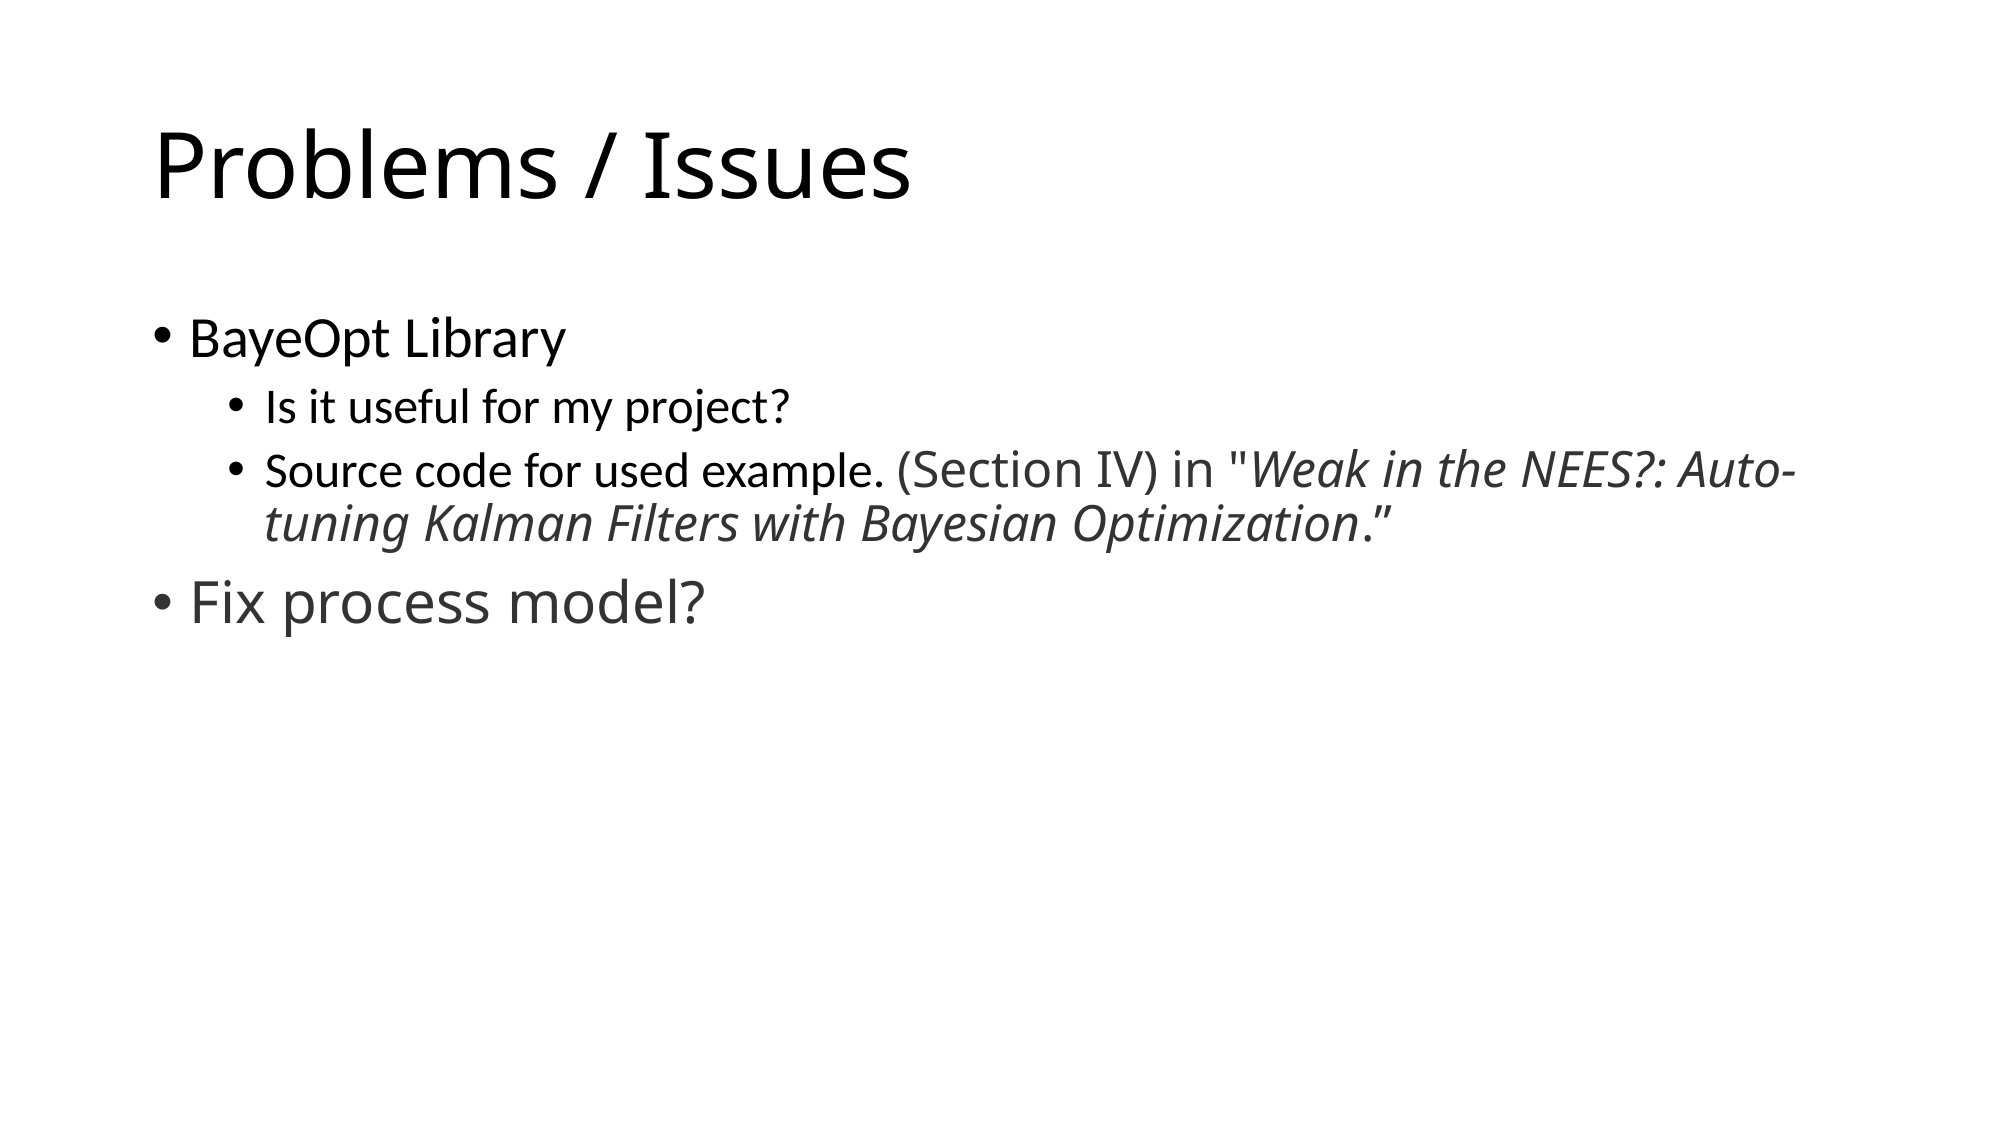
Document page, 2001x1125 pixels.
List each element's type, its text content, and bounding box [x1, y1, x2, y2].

list BayeOpt Library Is it useful for my project? Source code for used example. (Section IV) in "Weak in the NEES?: Auto-tuning Kalman Filters with Bayesian Optimization.” Fix process model? [137, 299, 1863, 1014]
title Problems / Issues [137, 59, 1863, 278]
